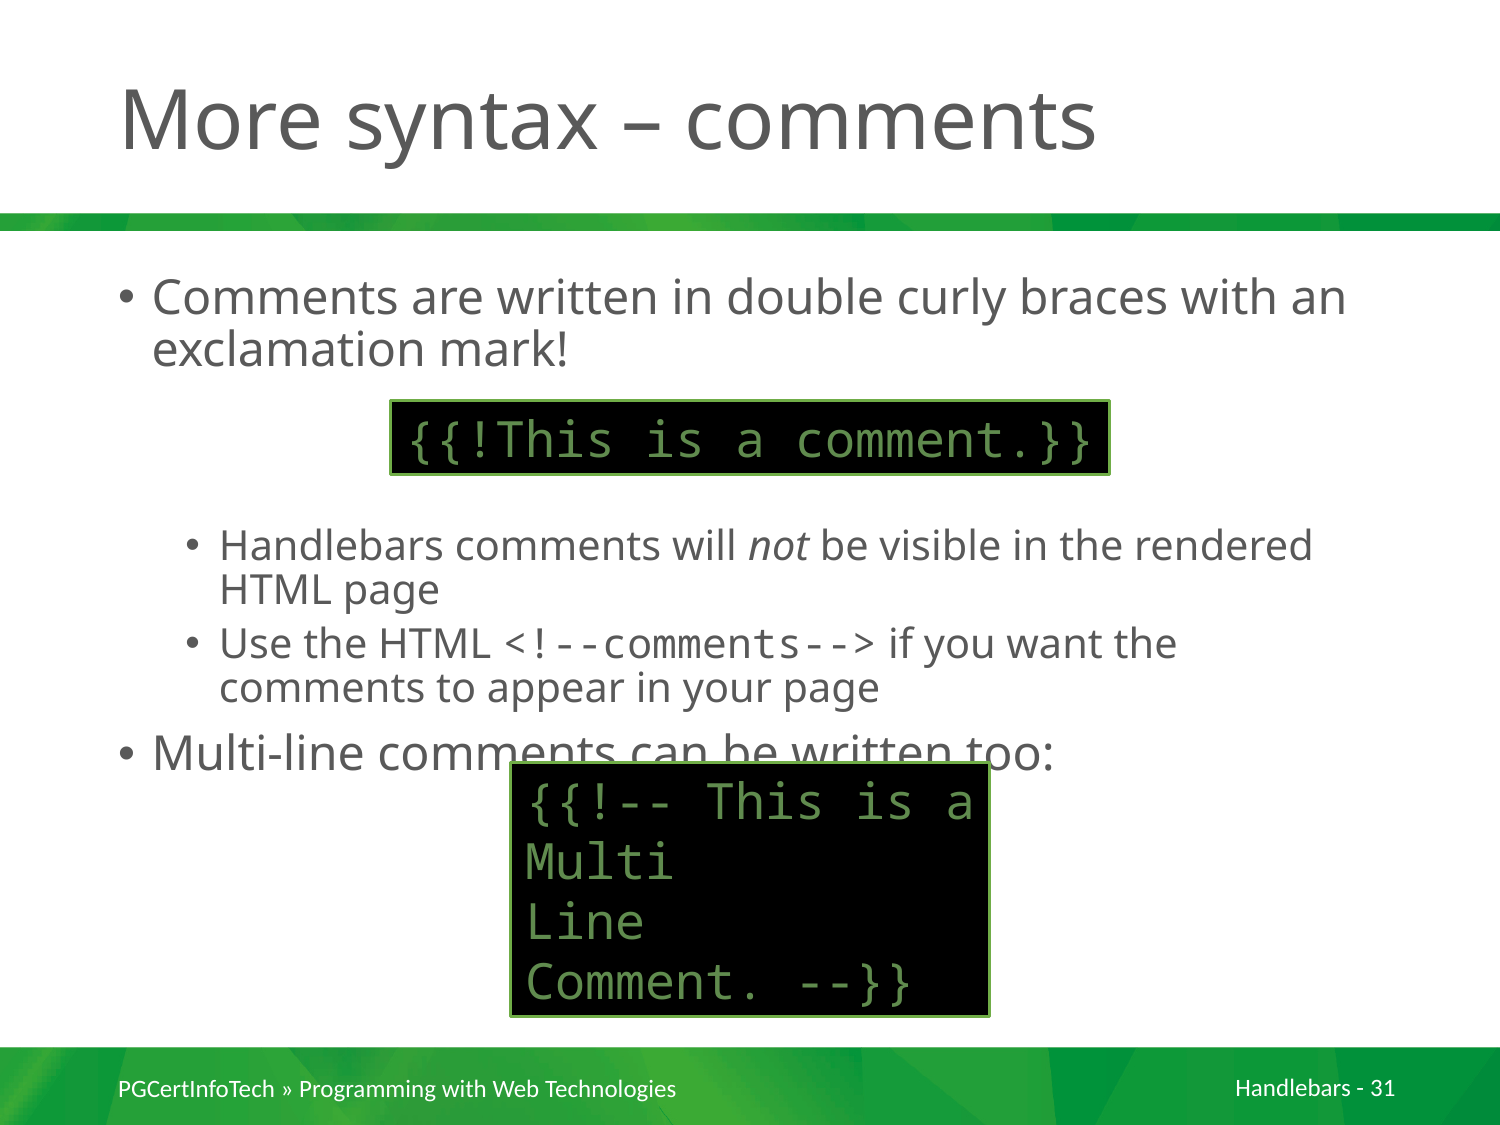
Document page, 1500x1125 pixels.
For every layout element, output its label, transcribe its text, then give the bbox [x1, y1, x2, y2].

text_box {{!-- This is a Multi Line Comment. --}} [510, 762, 990, 1017]
picture [0, 213, 103, 231]
picture [1397, 213, 1500, 231]
picture [0, 1047, 1500, 1125]
text_box {{!This is a comment.}} [390, 400, 1110, 475]
list Comments are written in double curly braces with an exclamation mark! Handlebars comments will not be visible in the rendered HTML page Use the HTML <!--comments--> if you want the comments to appear in your page Multi-line comments can be written too: [103, 265, 1397, 791]
footer PGCertInfoTech » Programming with Web Technologies [103, 1057, 770, 1118]
title More syntax – comments [103, 14, 1397, 232]
